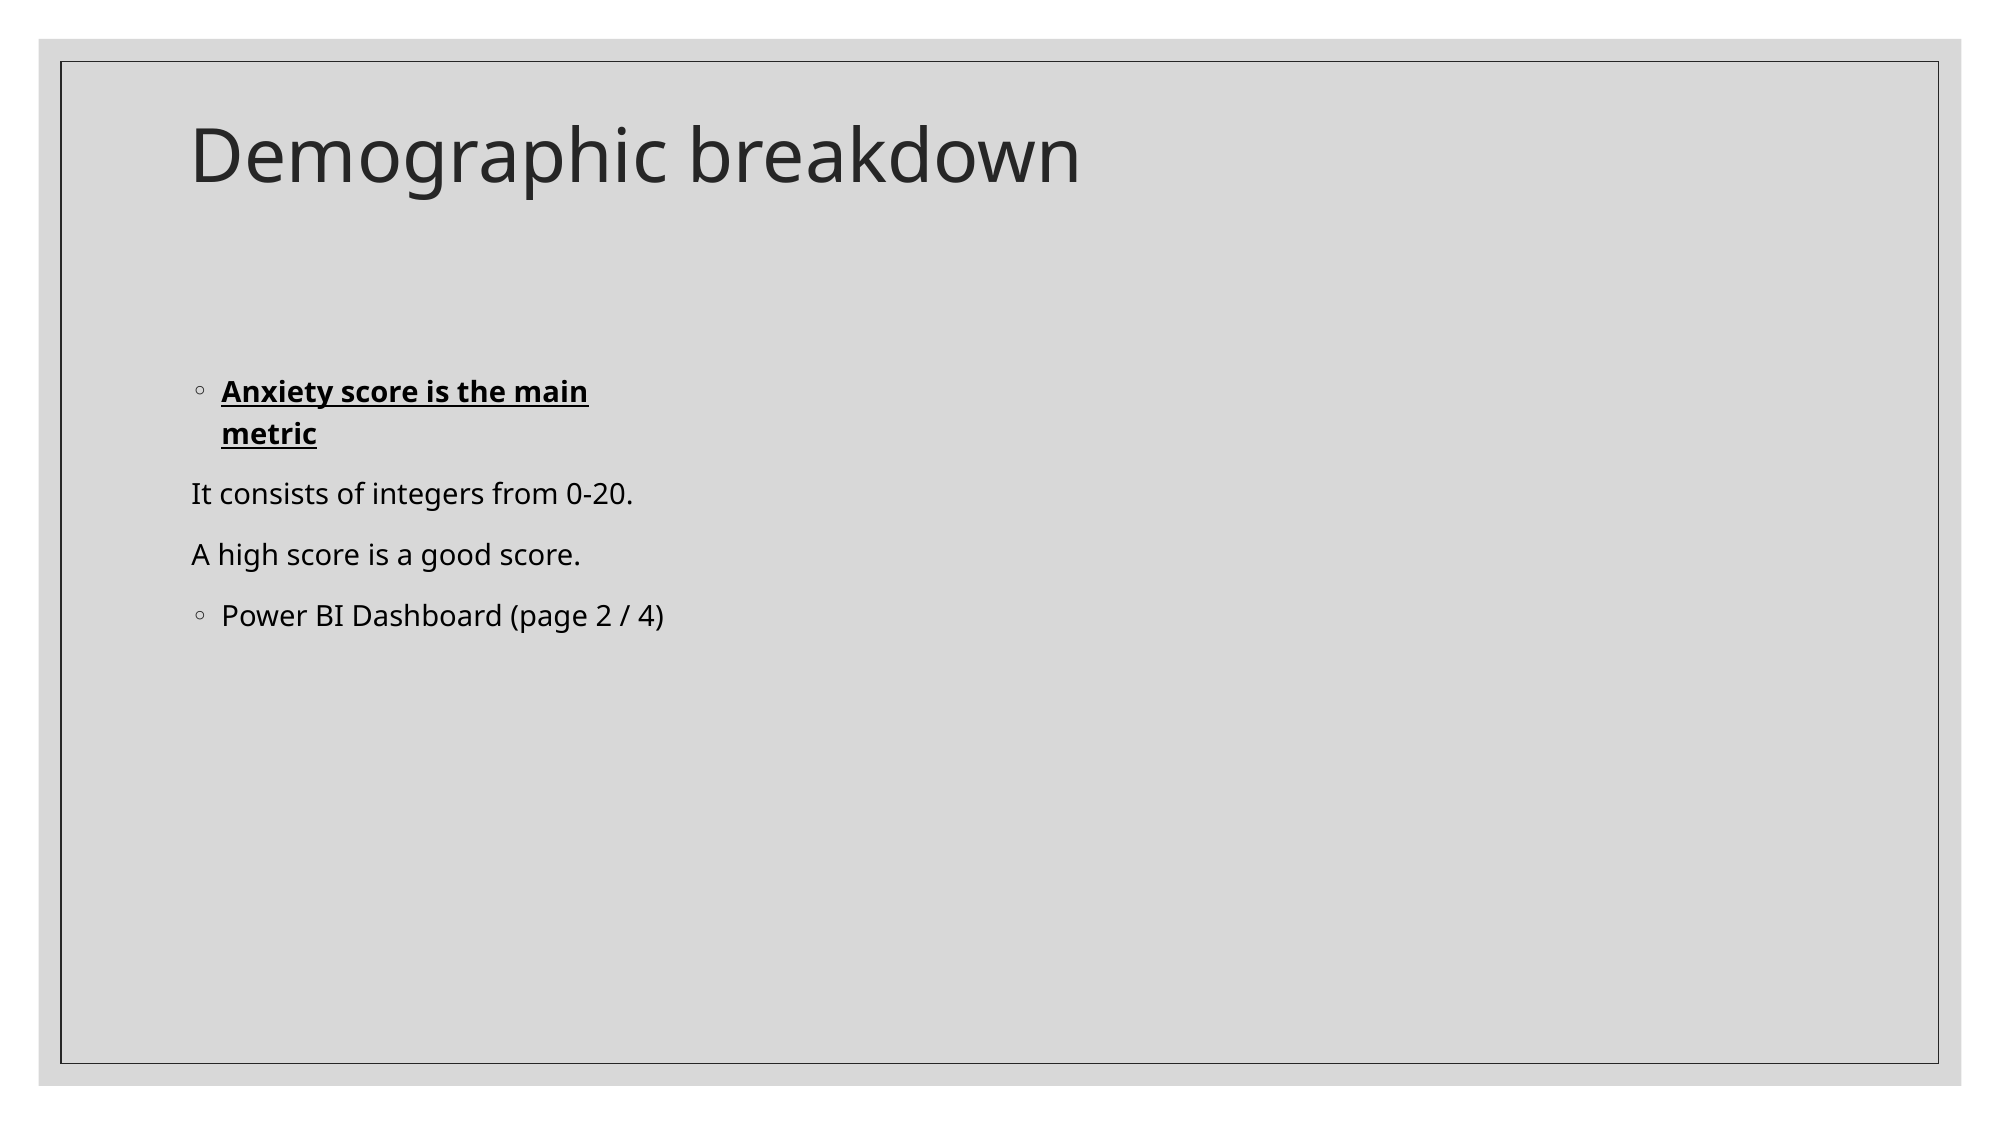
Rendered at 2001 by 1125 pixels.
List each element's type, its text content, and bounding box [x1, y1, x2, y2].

list Anxiety score is the main metric It consists of integers from 0-20. A high score is a good score. Power BI Dashboard (page 2 / 4) [176, 358, 702, 879]
title Demographic breakdown [174, 67, 1812, 250]
